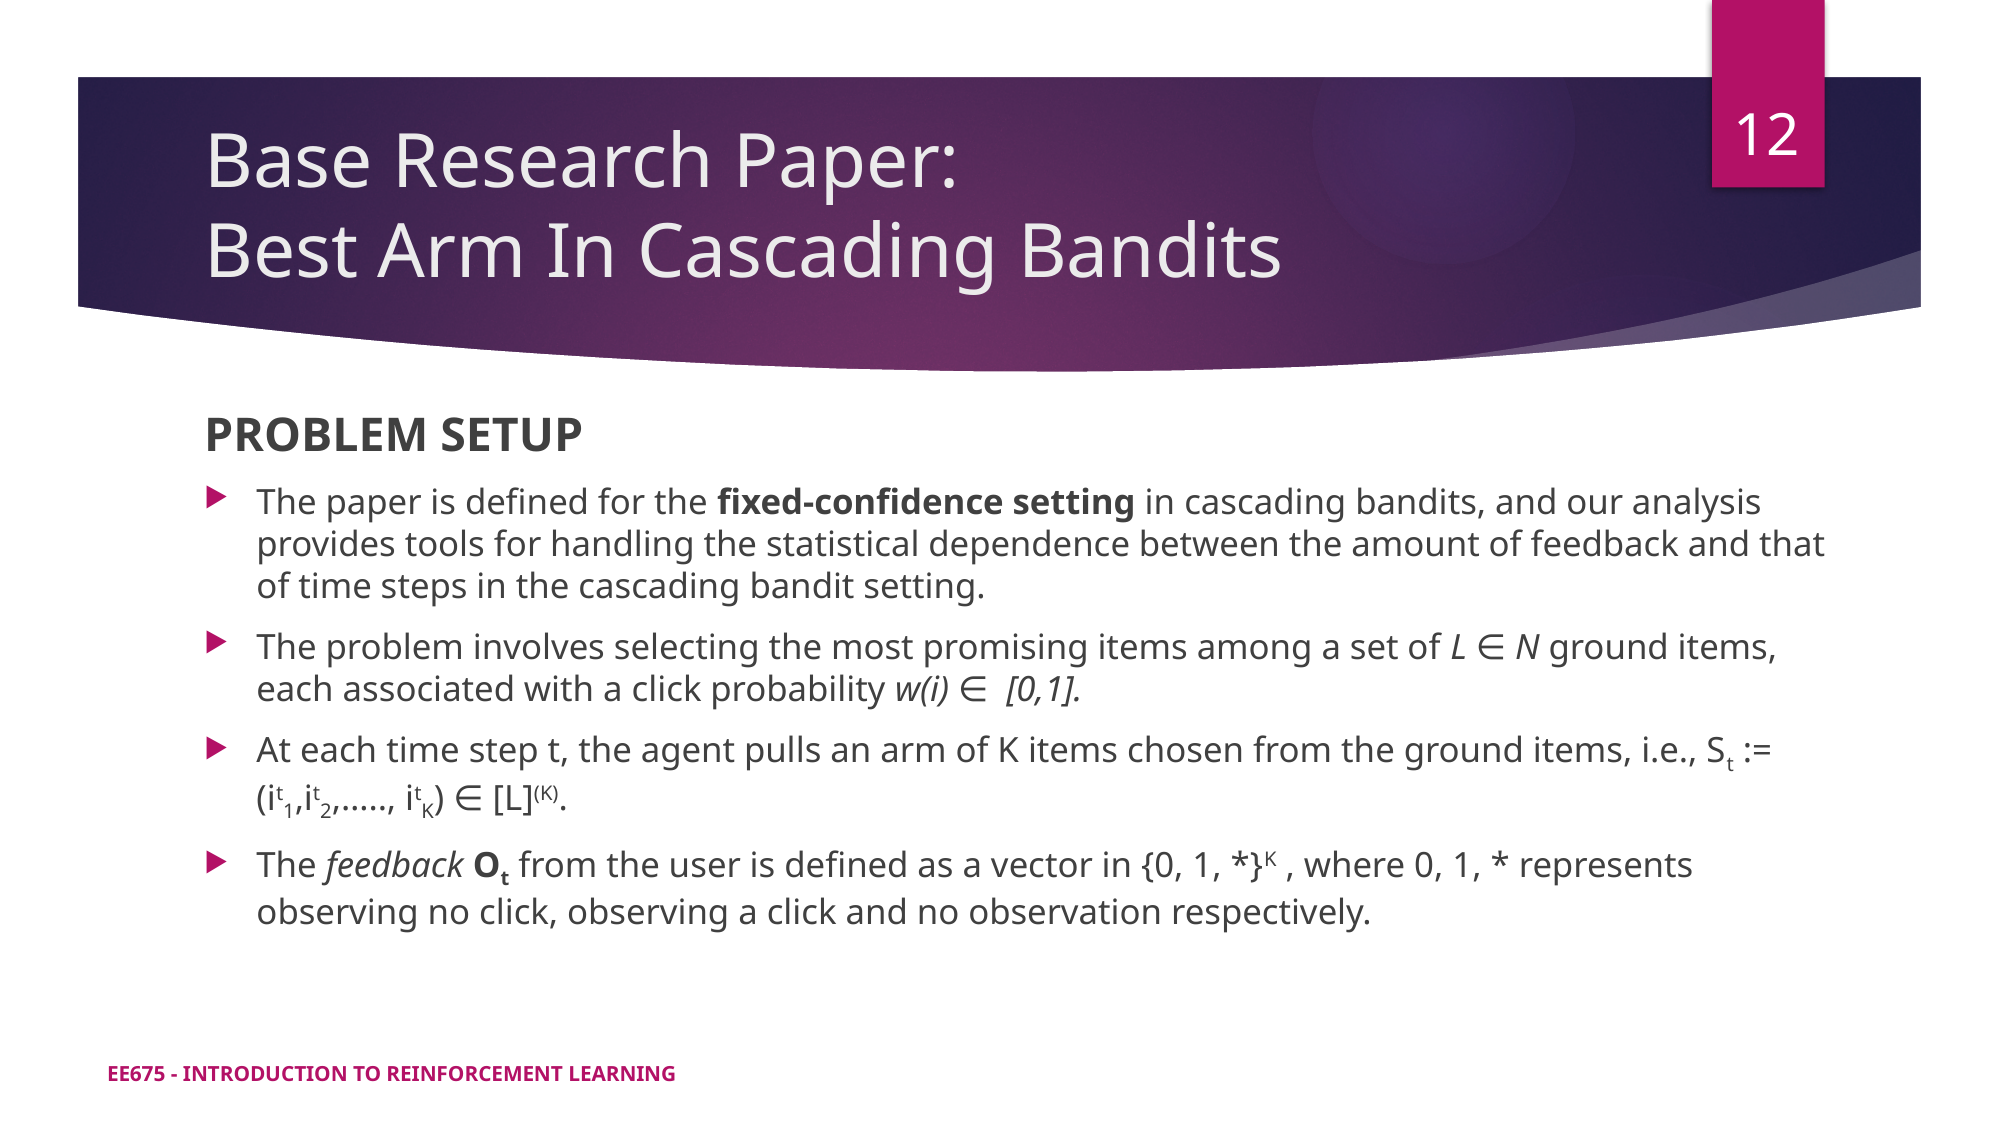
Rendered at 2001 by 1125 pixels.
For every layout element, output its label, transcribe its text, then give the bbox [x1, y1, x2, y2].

title Base Research Paper: Best Arm In Cascading Bandits [189, 144, 1627, 261]
slide_number 12 [1698, 48, 1836, 175]
list PROBLEM SETUP The paper is defined for the fixed-confidence setting in cascading bandits, and our analysis provides tools for handling the statistical dependence between the amount of feedback and that of time steps in the cascading bandit setting. The problem involves selecting the most promising items among a set of L ∈ N ground items, each associated with a click probability w(i) ∈ [0,1]. At each time step t, the agent pulls an arm of K items chosen from the ground items, i.e., St := (it1,it2,….., itK) ∈ [L](K). The feedback Ot from the user is defined as a vector in {0, 1, *}K , where 0, 1, * represents observing no click, observing a click and no observation respectively. [189, 397, 1876, 942]
footer EE675 - INTRODUCTION TO REINFORCEMENT LEARNING [92, 1048, 726, 1099]
